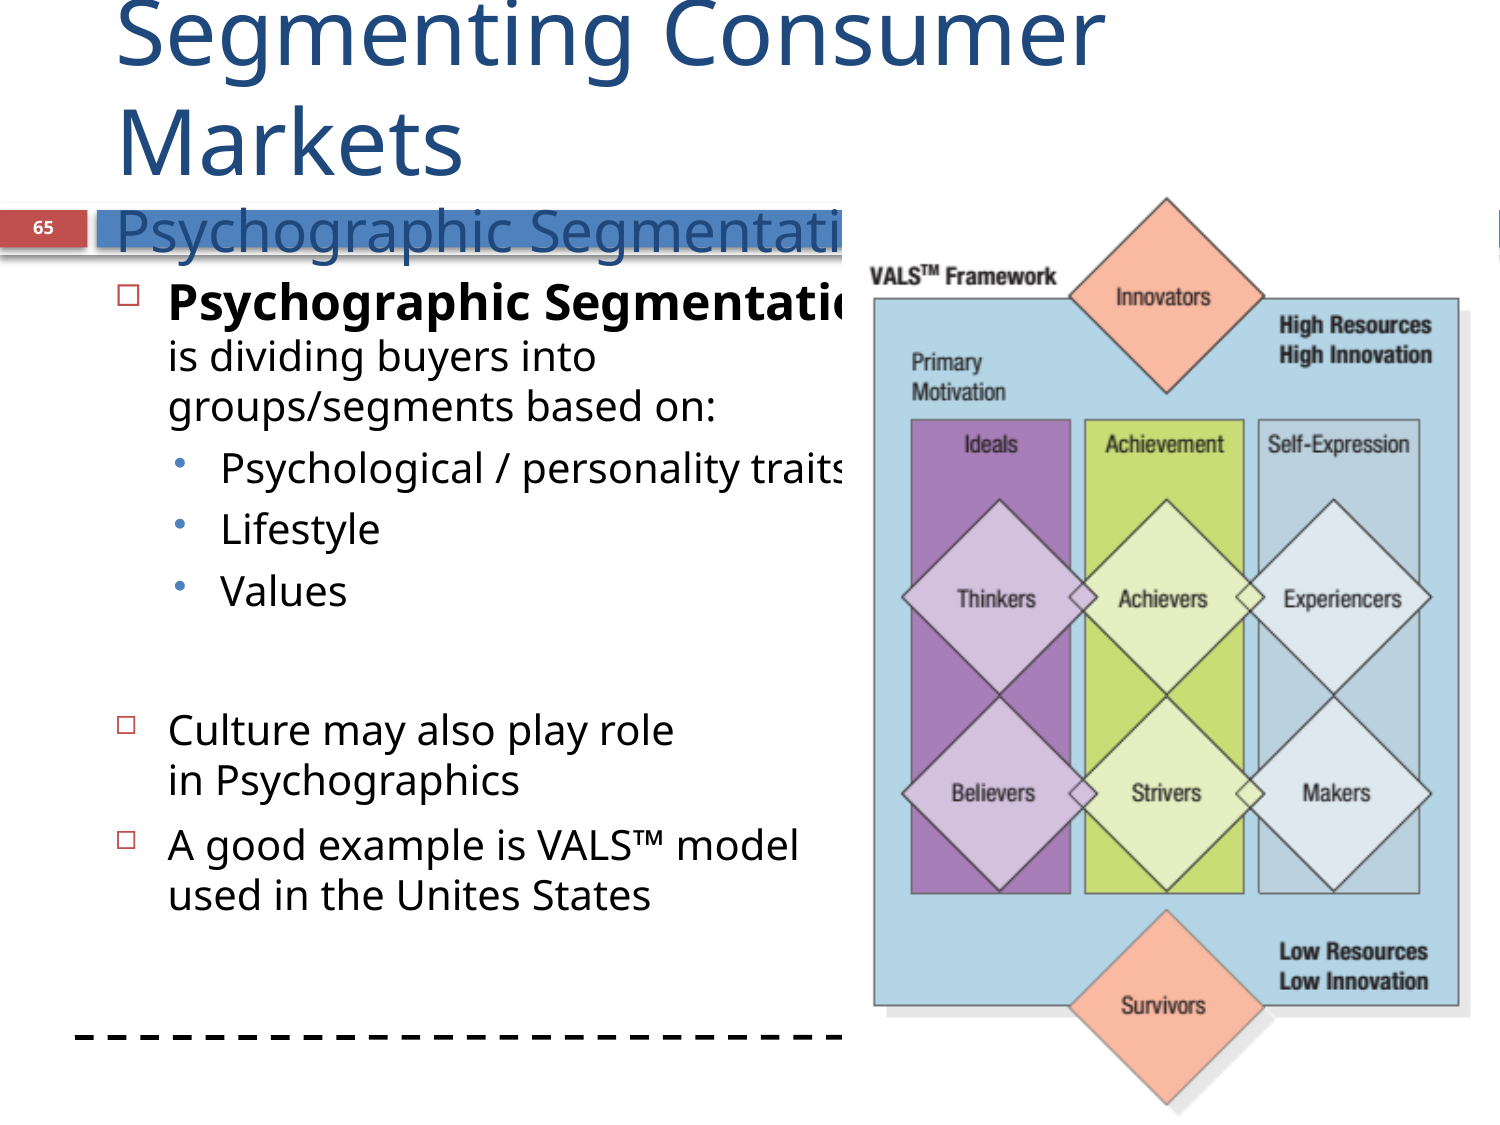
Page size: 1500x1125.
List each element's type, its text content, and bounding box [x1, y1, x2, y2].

list Psychographic Segmentation is dividing buyers into groups/segments based on: Psychological / personality traits Lifestyle Values Culture may also play role in Psychographics A good example is VALS™ model used in the Unites States [100, 262, 836, 1000]
text_box 65 [0, 208, 88, 249]
title Segmenting Consumer Markets Psychographic Segmentation [100, 37, 1438, 200]
picture [842, 189, 1499, 1125]
